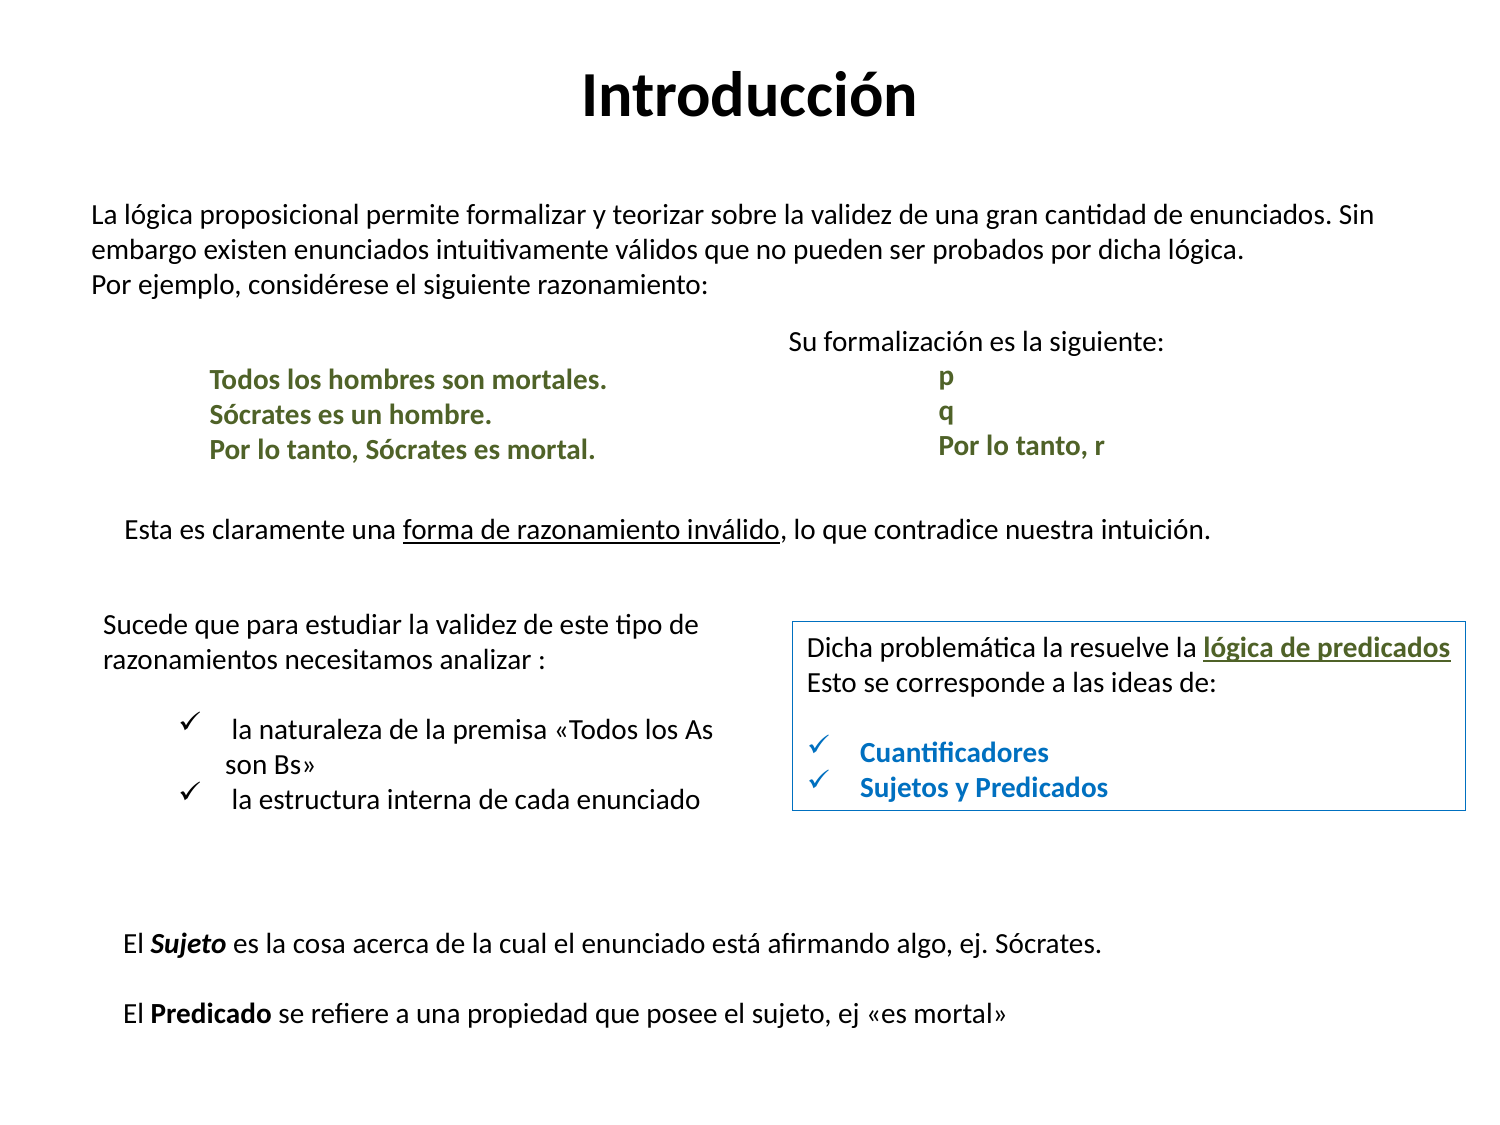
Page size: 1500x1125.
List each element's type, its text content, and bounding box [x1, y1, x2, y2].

text_box Sucede que para estudiar la validez de este tipo de razonamientos necesitamos analizar : la naturaleza de la premisa «Todos los As son Bs» la estructura interna de cada enunciado [88, 597, 737, 823]
text_box Esta es claramente una forma de razonamiento inválido, lo que contradice nuestra intuición. [109, 503, 1424, 554]
text_box Su formalización es la siguiente: p q Por lo tanto, r [773, 314, 1244, 469]
text_box La lógica proposicional permite formalizar y teorizar sobre la validez de una gran cantidad de enunciados. Sin embargo existen enunciados intuitivamente válidos que no pueden ser probados por dicha lógica. Por ejemplo, considérese el siguiente razonamiento: [76, 187, 1400, 478]
text_box Dicha problemática la resuelve la lógica de predicados Esto se corresponde a las ideas de: Cuantificadores Sujetos y Predicados [792, 621, 1466, 811]
text_box Todos los hombres son mortales. Sócrates es un hombre. Por lo tanto, Sócrates es mortal. [194, 352, 650, 473]
title Introducción [75, 45, 1425, 138]
text_box El Sujeto es la cosa acerca de la cual el enunciado está afirmando algo, ej. Sócrates. El Predicado se refiere a una propiedad que posee el sujeto, ej «es mortal» [108, 916, 1396, 1082]
